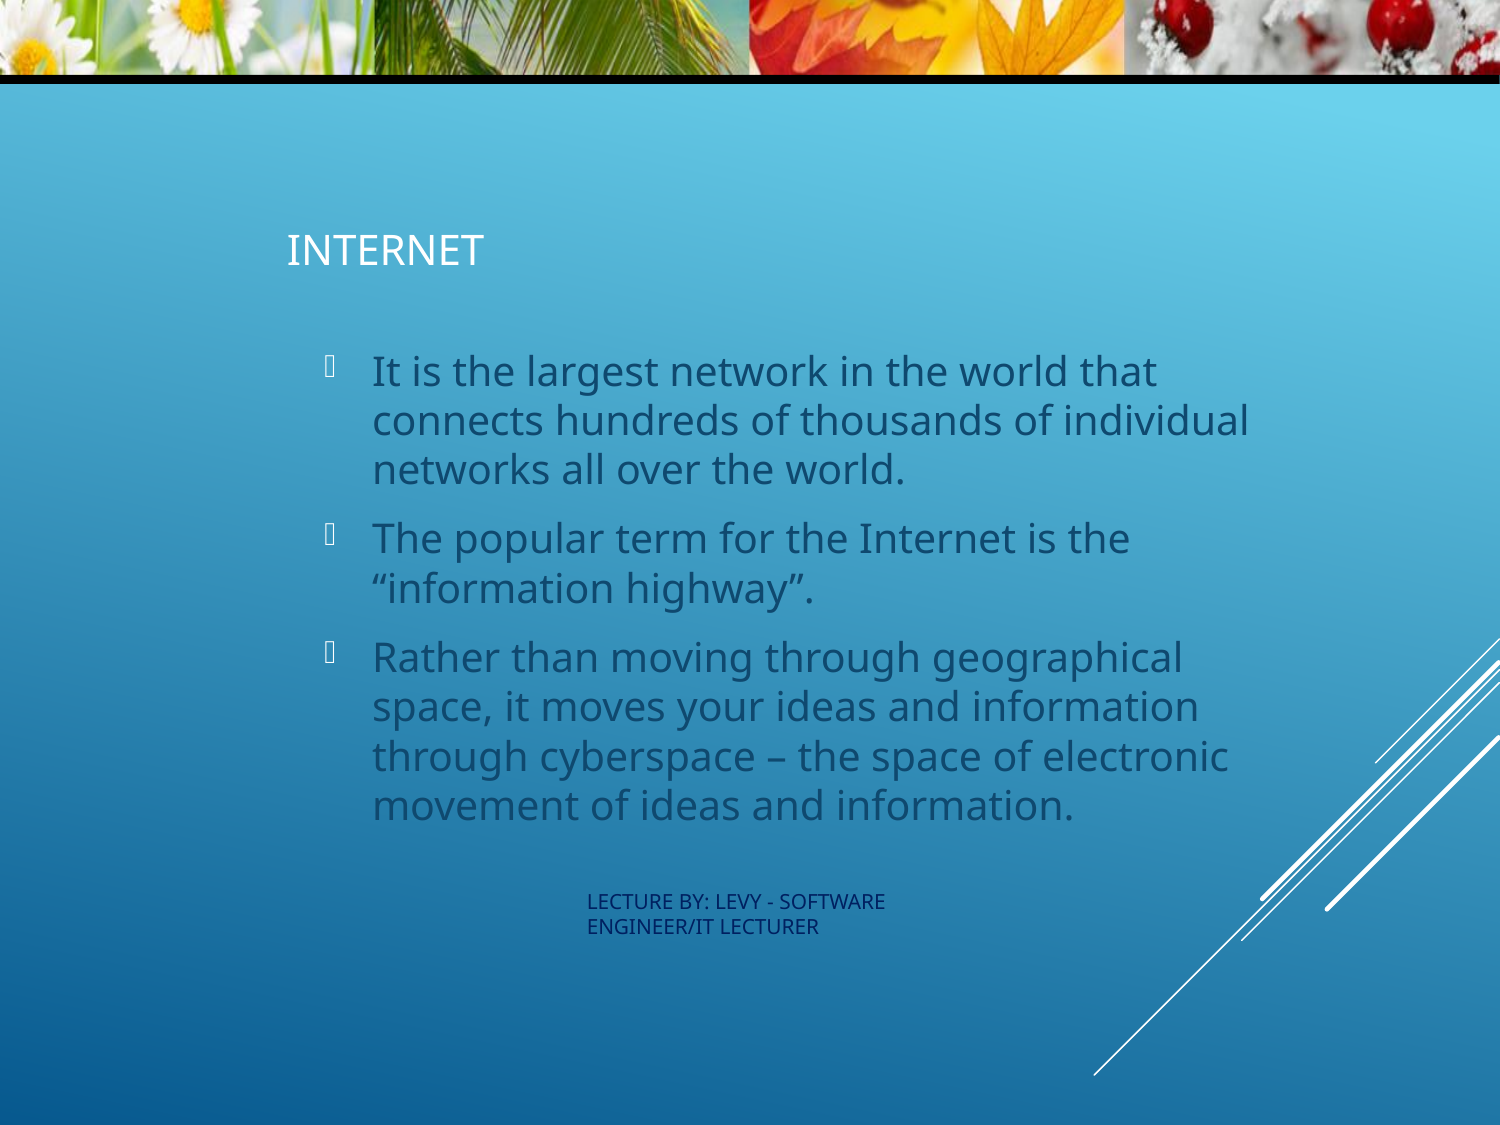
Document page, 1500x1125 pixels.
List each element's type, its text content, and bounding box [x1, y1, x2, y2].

footer LECTURE BY: LEVY - SOFTWARE ENGINEER/IT LECTURER [571, 881, 929, 994]
list It is the largest network in the world that connects hundreds of thousands of individual networks all over the world. The popular term for the Internet is the “information highway”. Rather than moving through geographical space, it moves your ideas and information through cyberspace – the space of electronic movement of ideas and information. [309, 337, 1266, 844]
picture [0, 0, 1500, 74]
title Internet [271, 215, 1229, 282]
